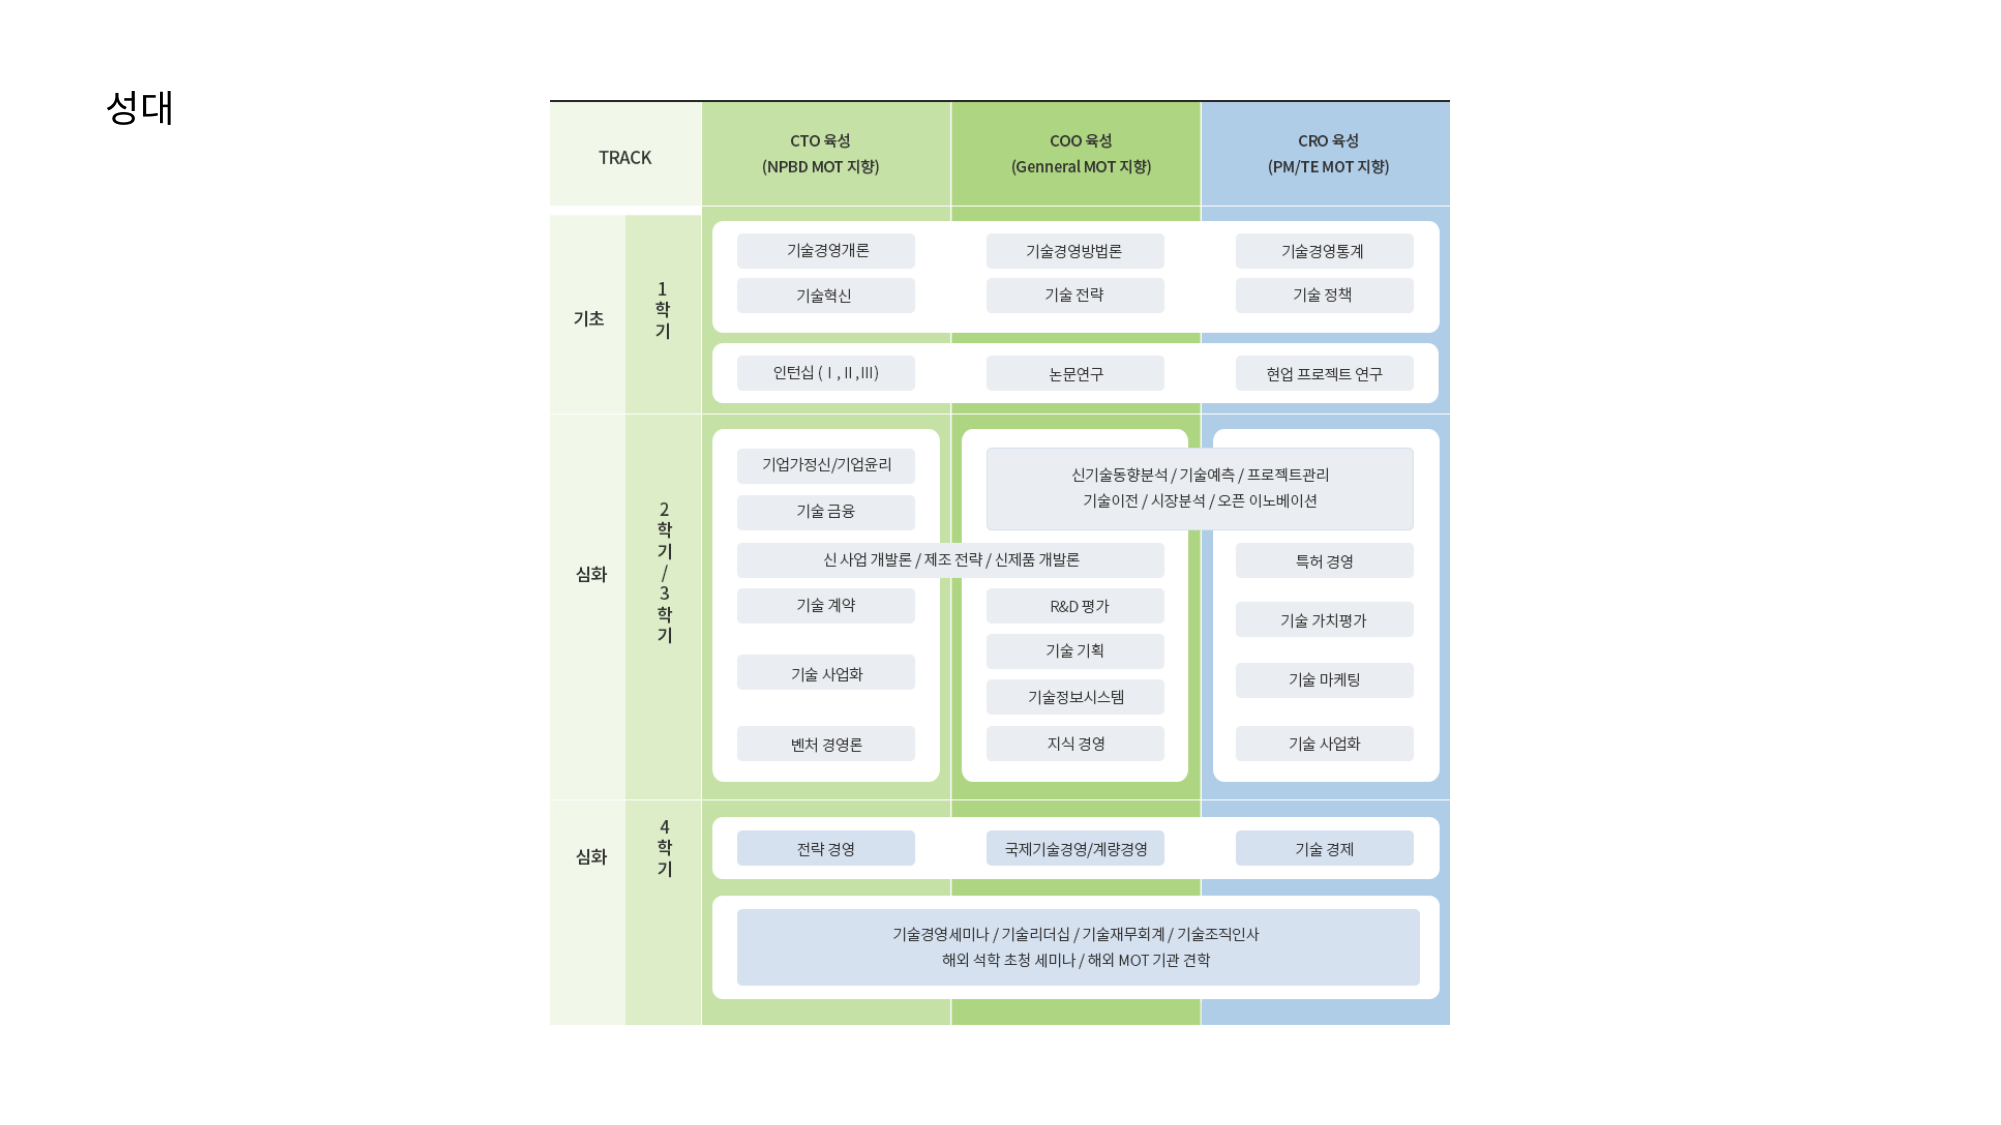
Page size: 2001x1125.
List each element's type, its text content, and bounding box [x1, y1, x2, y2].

picture [549, 100, 1450, 1025]
text_box 성대 [91, 78, 190, 138]
